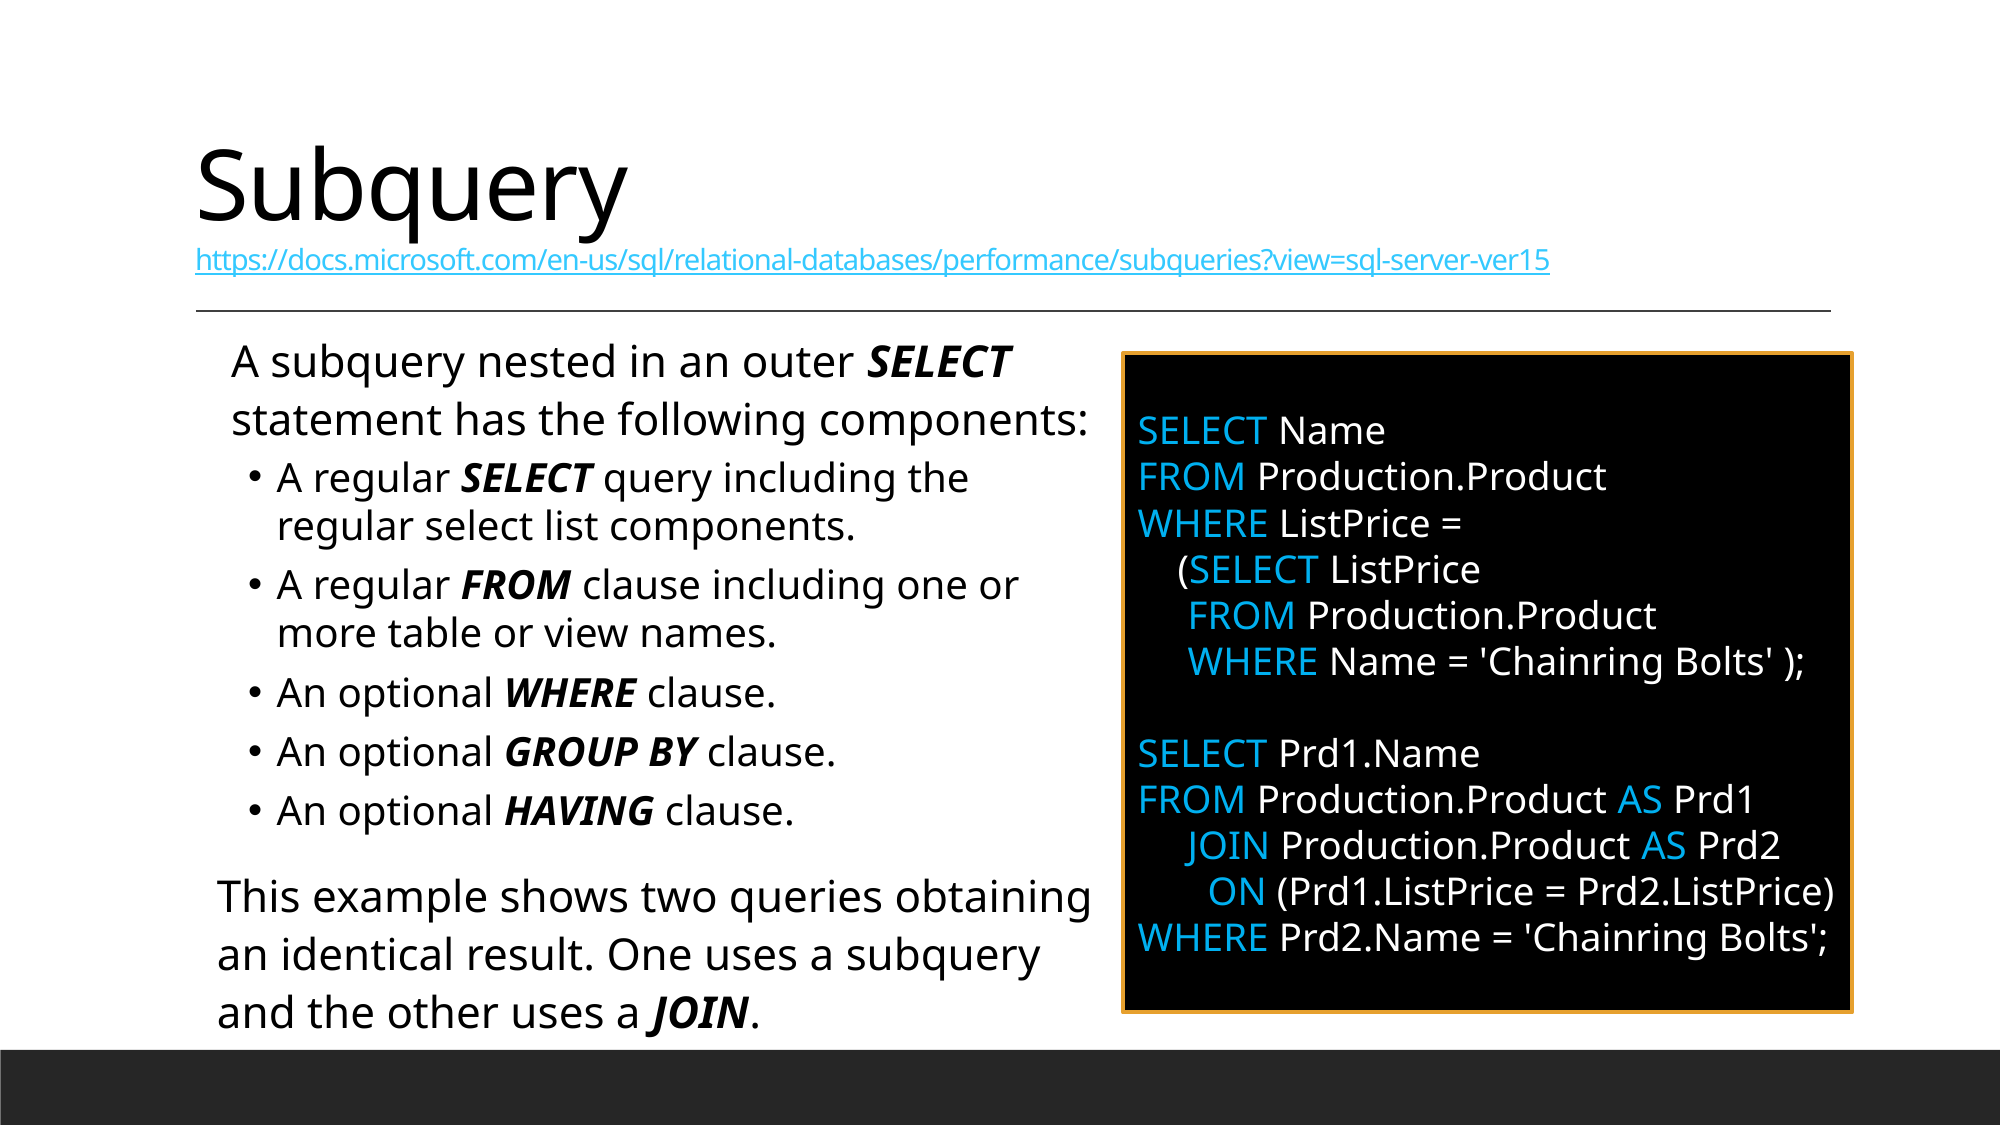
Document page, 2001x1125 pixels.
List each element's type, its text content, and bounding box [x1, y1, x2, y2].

text_box SELECT Name FROM Production.Product WHERE ListPrice = (SELECT ListPrice FROM Production.Product WHERE Name = 'Chainring Bolts' ); SELECT Prd1.Name FROM Production.Product AS Prd1 JOIN Production.Product AS Prd2 ON (Prd1.ListPrice = Prd2.ListPrice) WHERE Prd2.Name = 'Chainring Bolts'; [1122, 353, 1853, 1013]
title Subquery https://docs.microsoft.com/en-us/sql/relational-databases/performance/subqueries?view=sql-server-ver15 [180, 47, 1749, 285]
list A subquery nested in an outer SELECT statement has the following components: A regular SELECT query including the regular select list components. A regular FROM clause including one or more table or view names. An optional WHERE clause. An optional GROUP BY clause. An optional HAVING clause. This example shows two queries obtaining an identical result. One uses a subquery and the other uses a JOIN. [216, 315, 1103, 1050]
